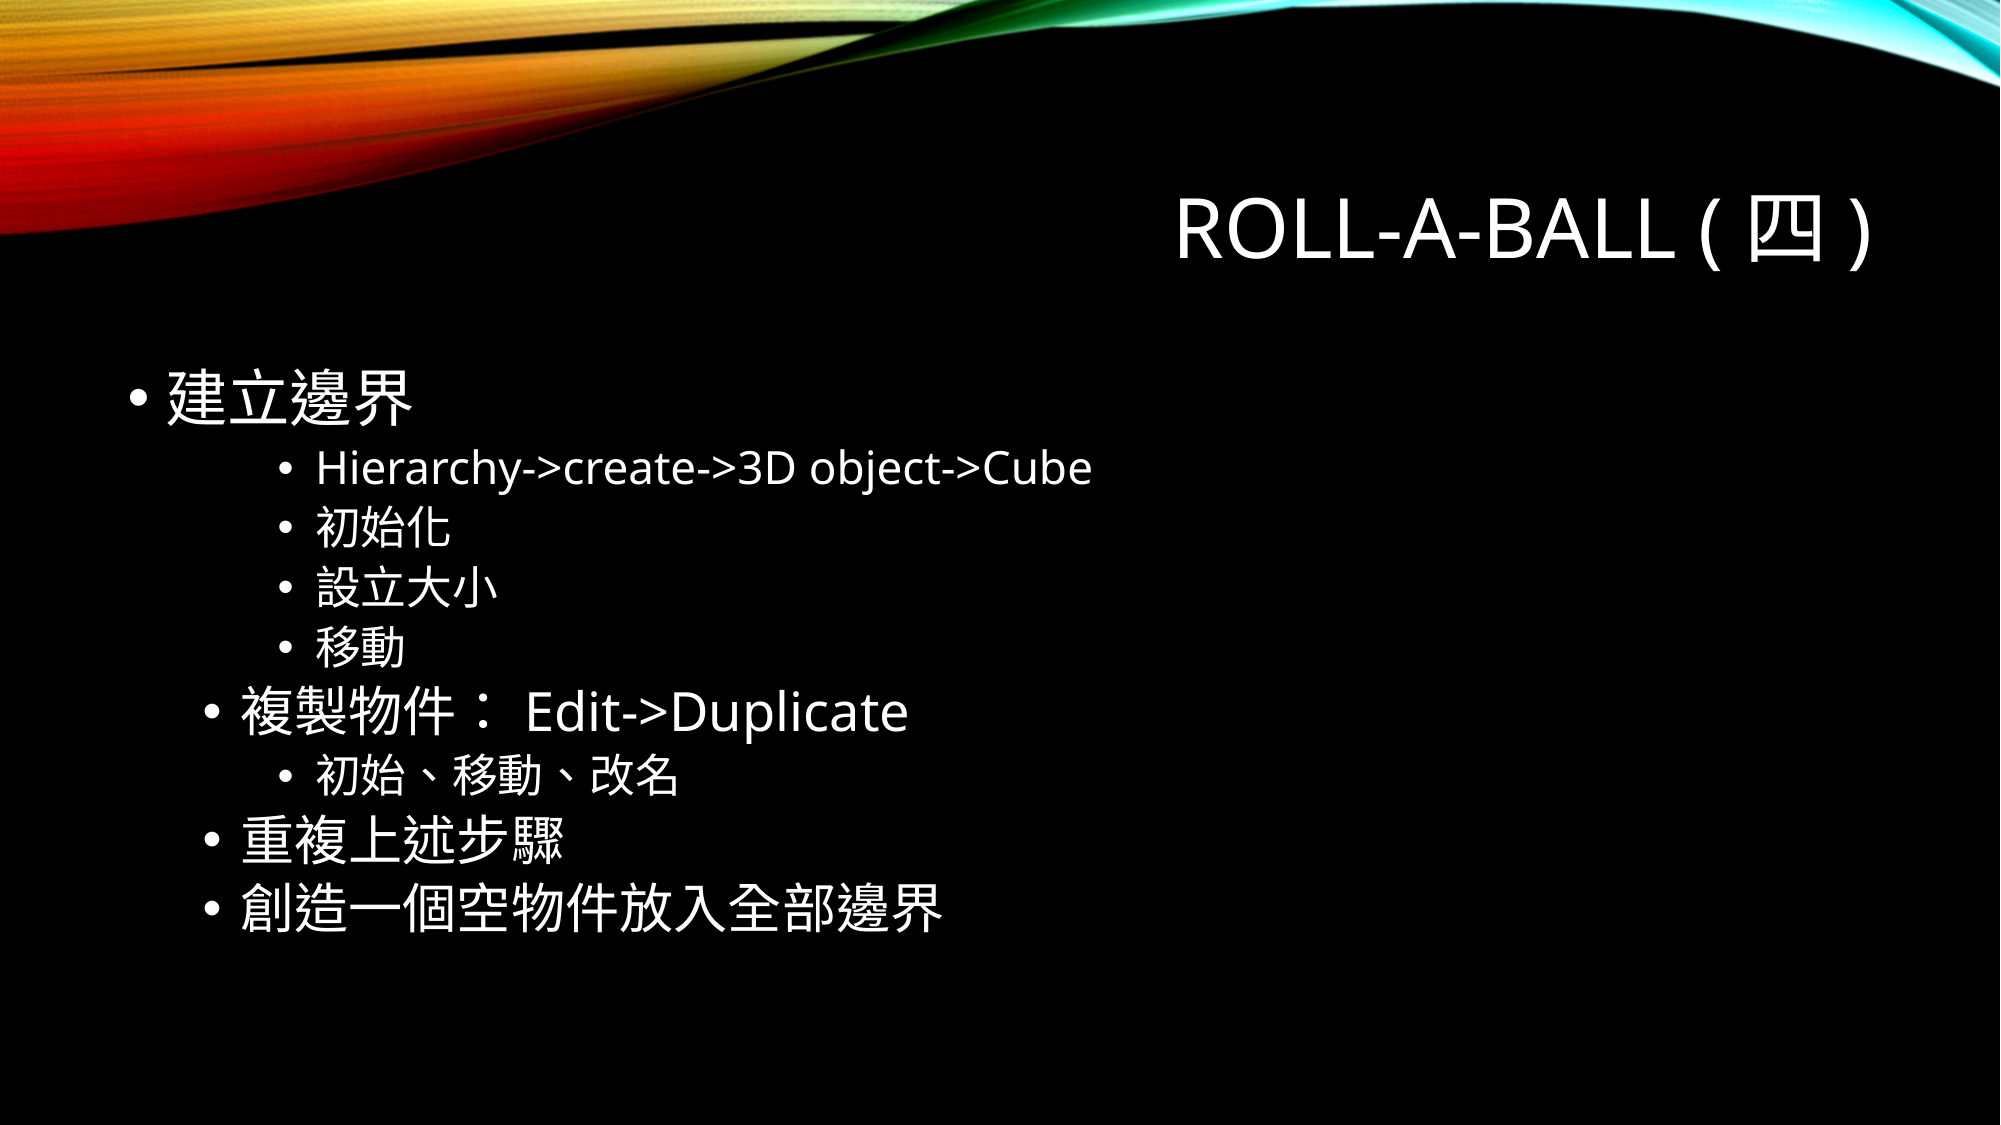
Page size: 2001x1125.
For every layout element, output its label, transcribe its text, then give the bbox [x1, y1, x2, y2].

title Roll-A-Ball (四) [474, 125, 1888, 338]
picture [0, 0, 2000, 237]
list 建立邊界 Hierarchy->create->3D object->Cube 初始化 設立大小 移動 複製物件：Edit->Duplicate 初始、移動、改名 重複上述步驟 創造一個空物件放入全部邊界 [112, 360, 1888, 1021]
